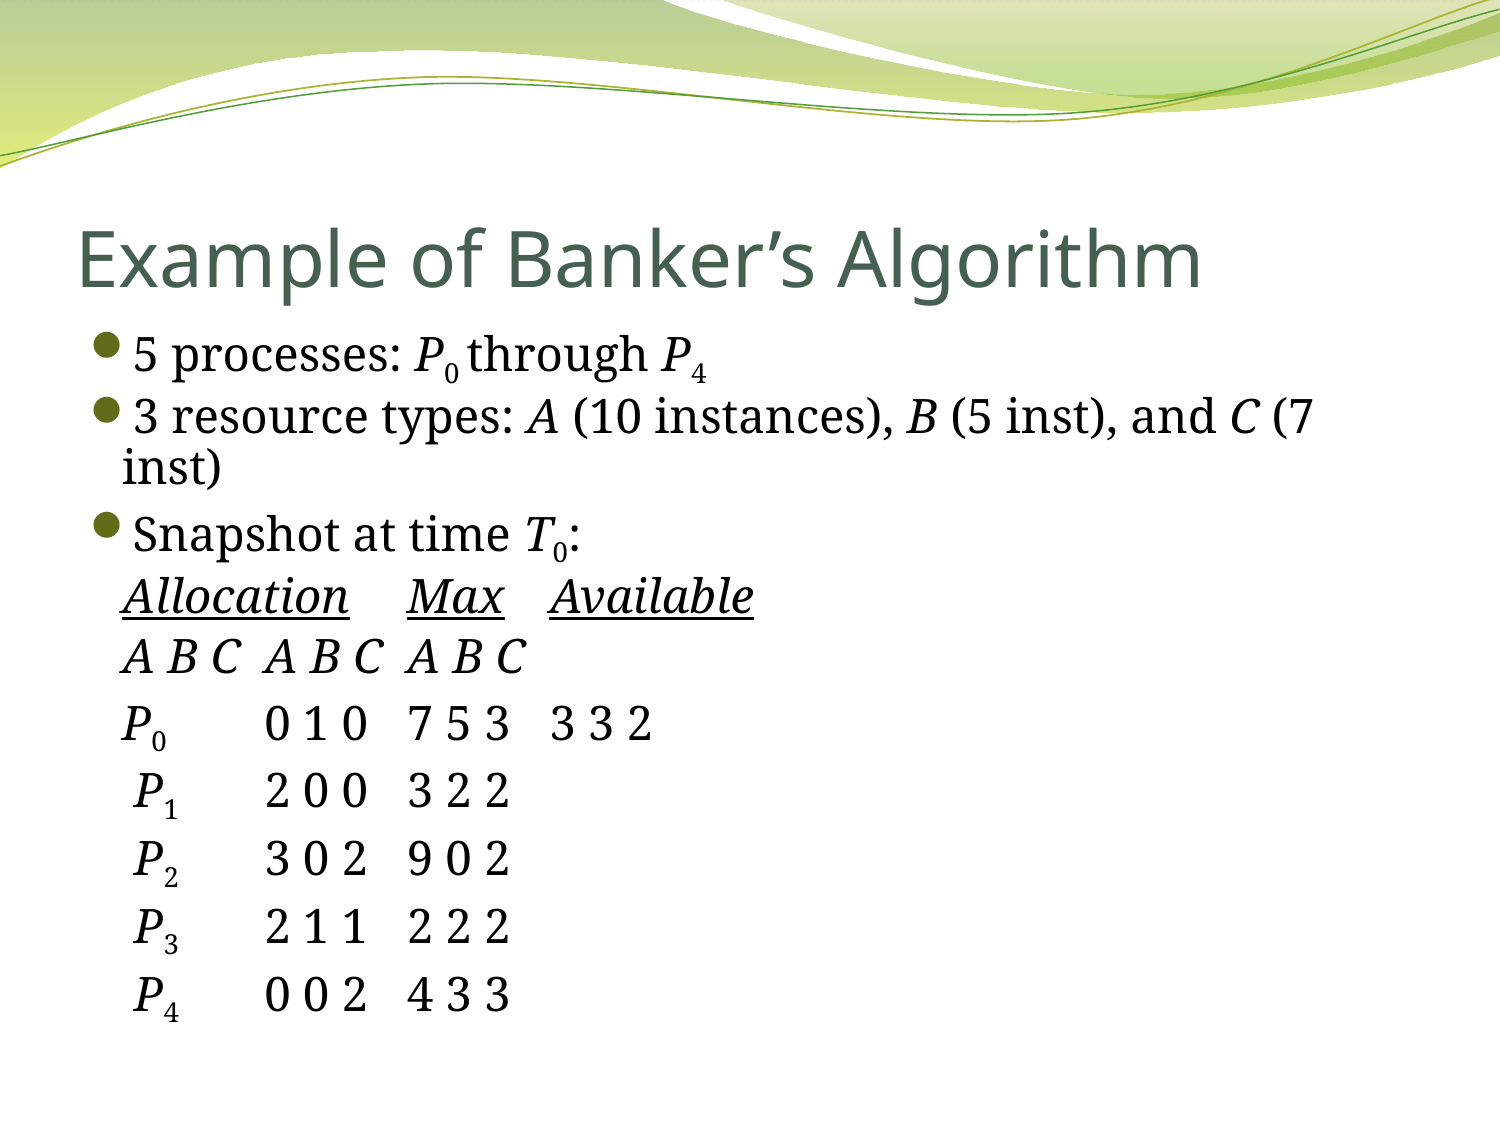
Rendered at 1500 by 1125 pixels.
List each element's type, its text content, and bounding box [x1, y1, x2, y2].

title Example of Banker’s Algorithm [75, 115, 1425, 303]
list 5 processes: P0 through P4 3 resource types: A (10 instances), B (5 inst), and C (7 inst) Snapshot at time T0: Allocation Max Available A B C A B C A B C P0 0 1 0 7 5 3 3 3 2 P1 2 0 0 3 2 2 P2 3 0 2 9 0 2 P3 2 1 1 2 2 2 P4 0 0 2 4 3 3 [75, 317, 1425, 1038]
